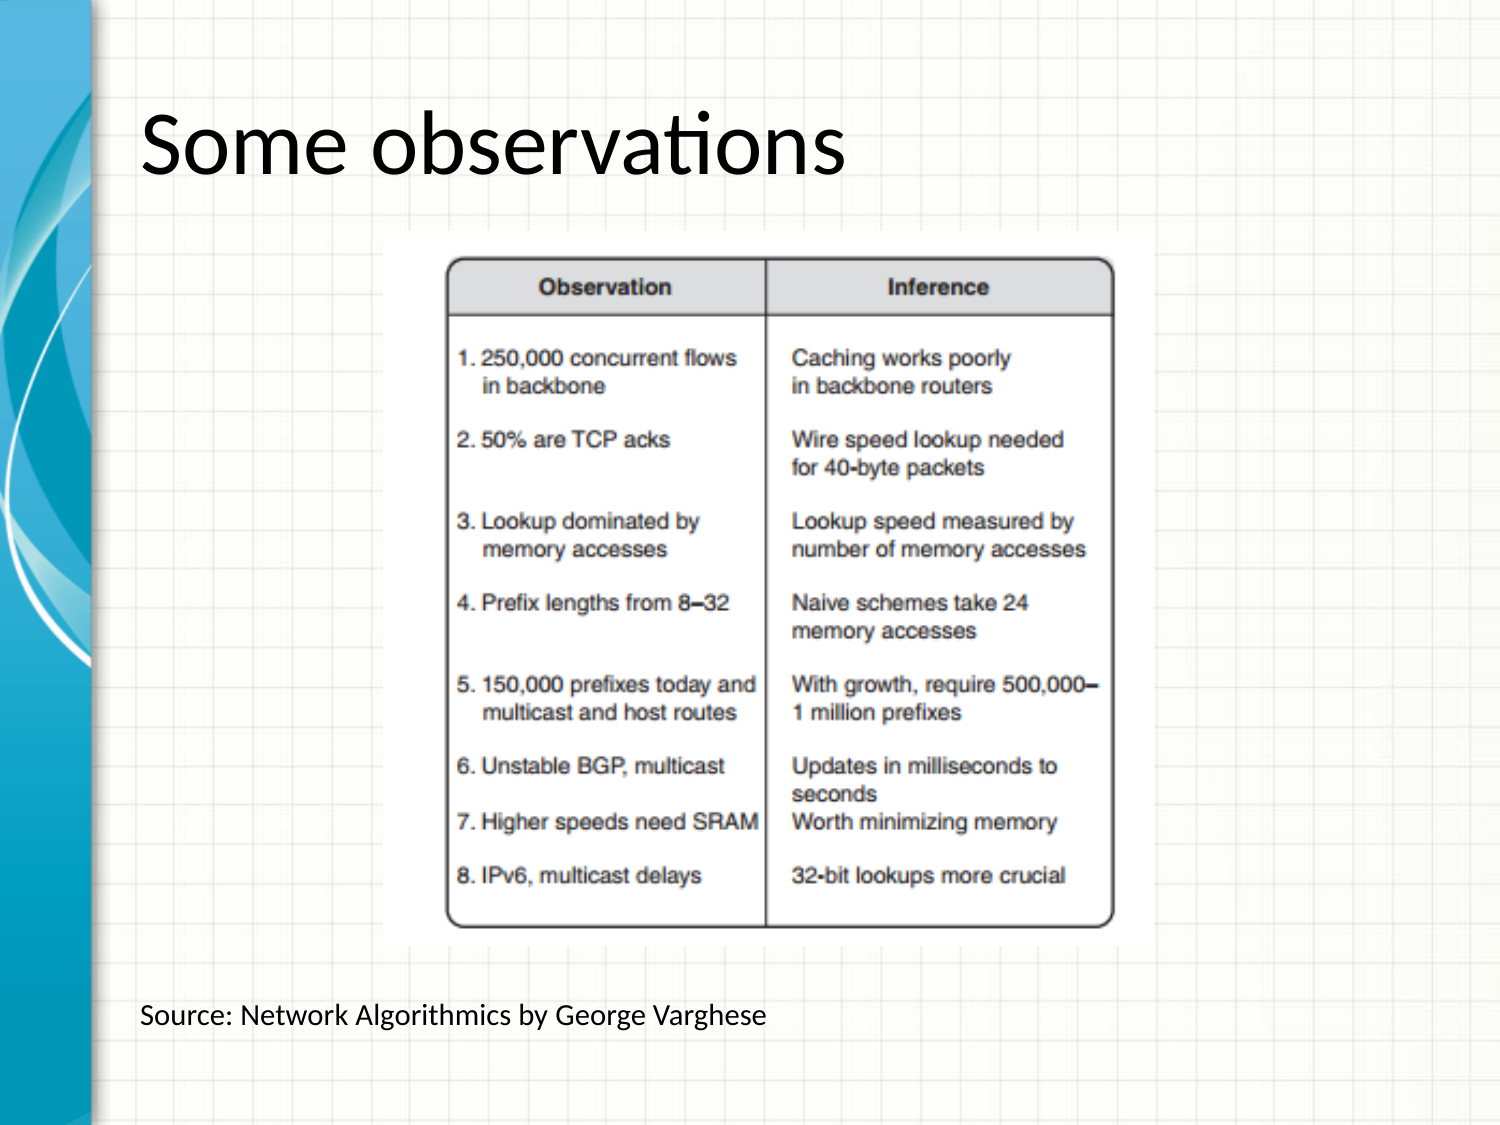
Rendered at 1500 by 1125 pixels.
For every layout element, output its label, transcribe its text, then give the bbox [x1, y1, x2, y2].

title Some observations [125, 44, 1450, 232]
picture [0, 0, 1500, 1125]
list Source: Network Algorithmics by George Varghese [125, 987, 1450, 1041]
